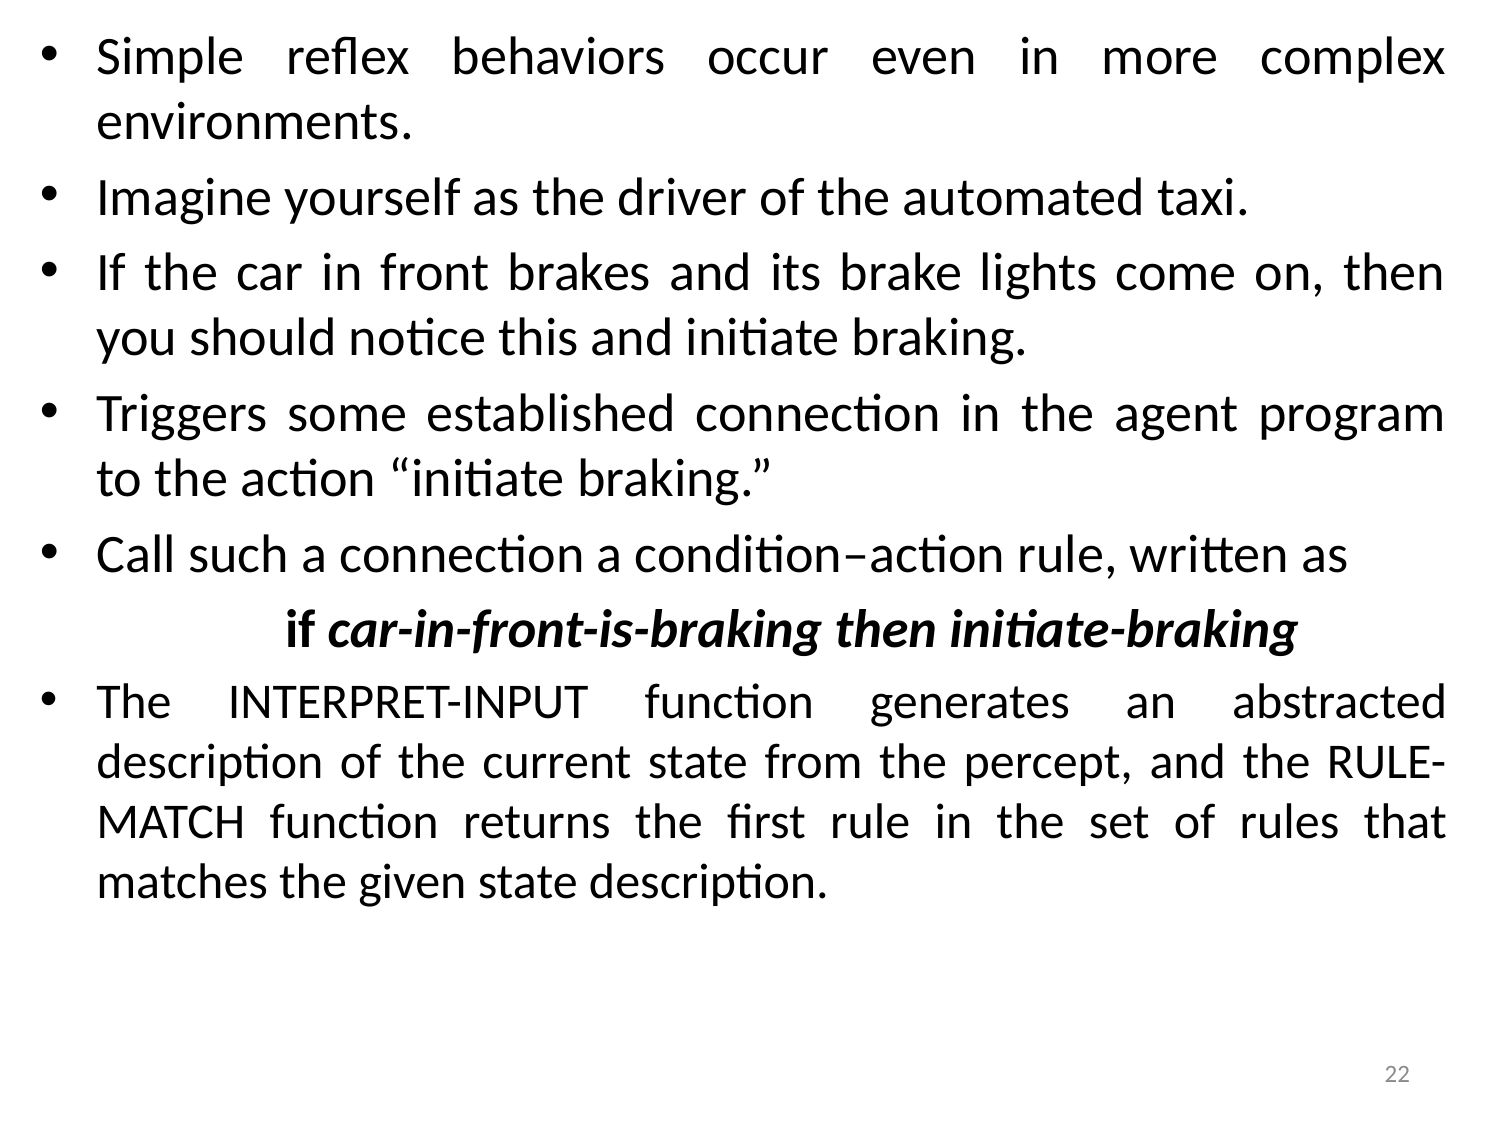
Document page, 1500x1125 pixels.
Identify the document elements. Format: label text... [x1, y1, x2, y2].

slide_number 22 [1074, 1042, 1425, 1103]
list Simple reflex behaviors occur even in more complex environments. Imagine yourself as the driver of the automated taxi. If the car in front brakes and its brake lights come on, then you should notice this and initiate braking. Triggers some established connection in the agent program to the action “initiate braking.” Call such a connection a condition–action rule, written as if car-in-front-is-braking then initiate-braking The INTERPRET-INPUT function generates an abstracted description of the current state from the percept, and the RULE-MATCH function returns the first rule in the set of rules that matches the given state description. [24, 12, 1463, 1100]
